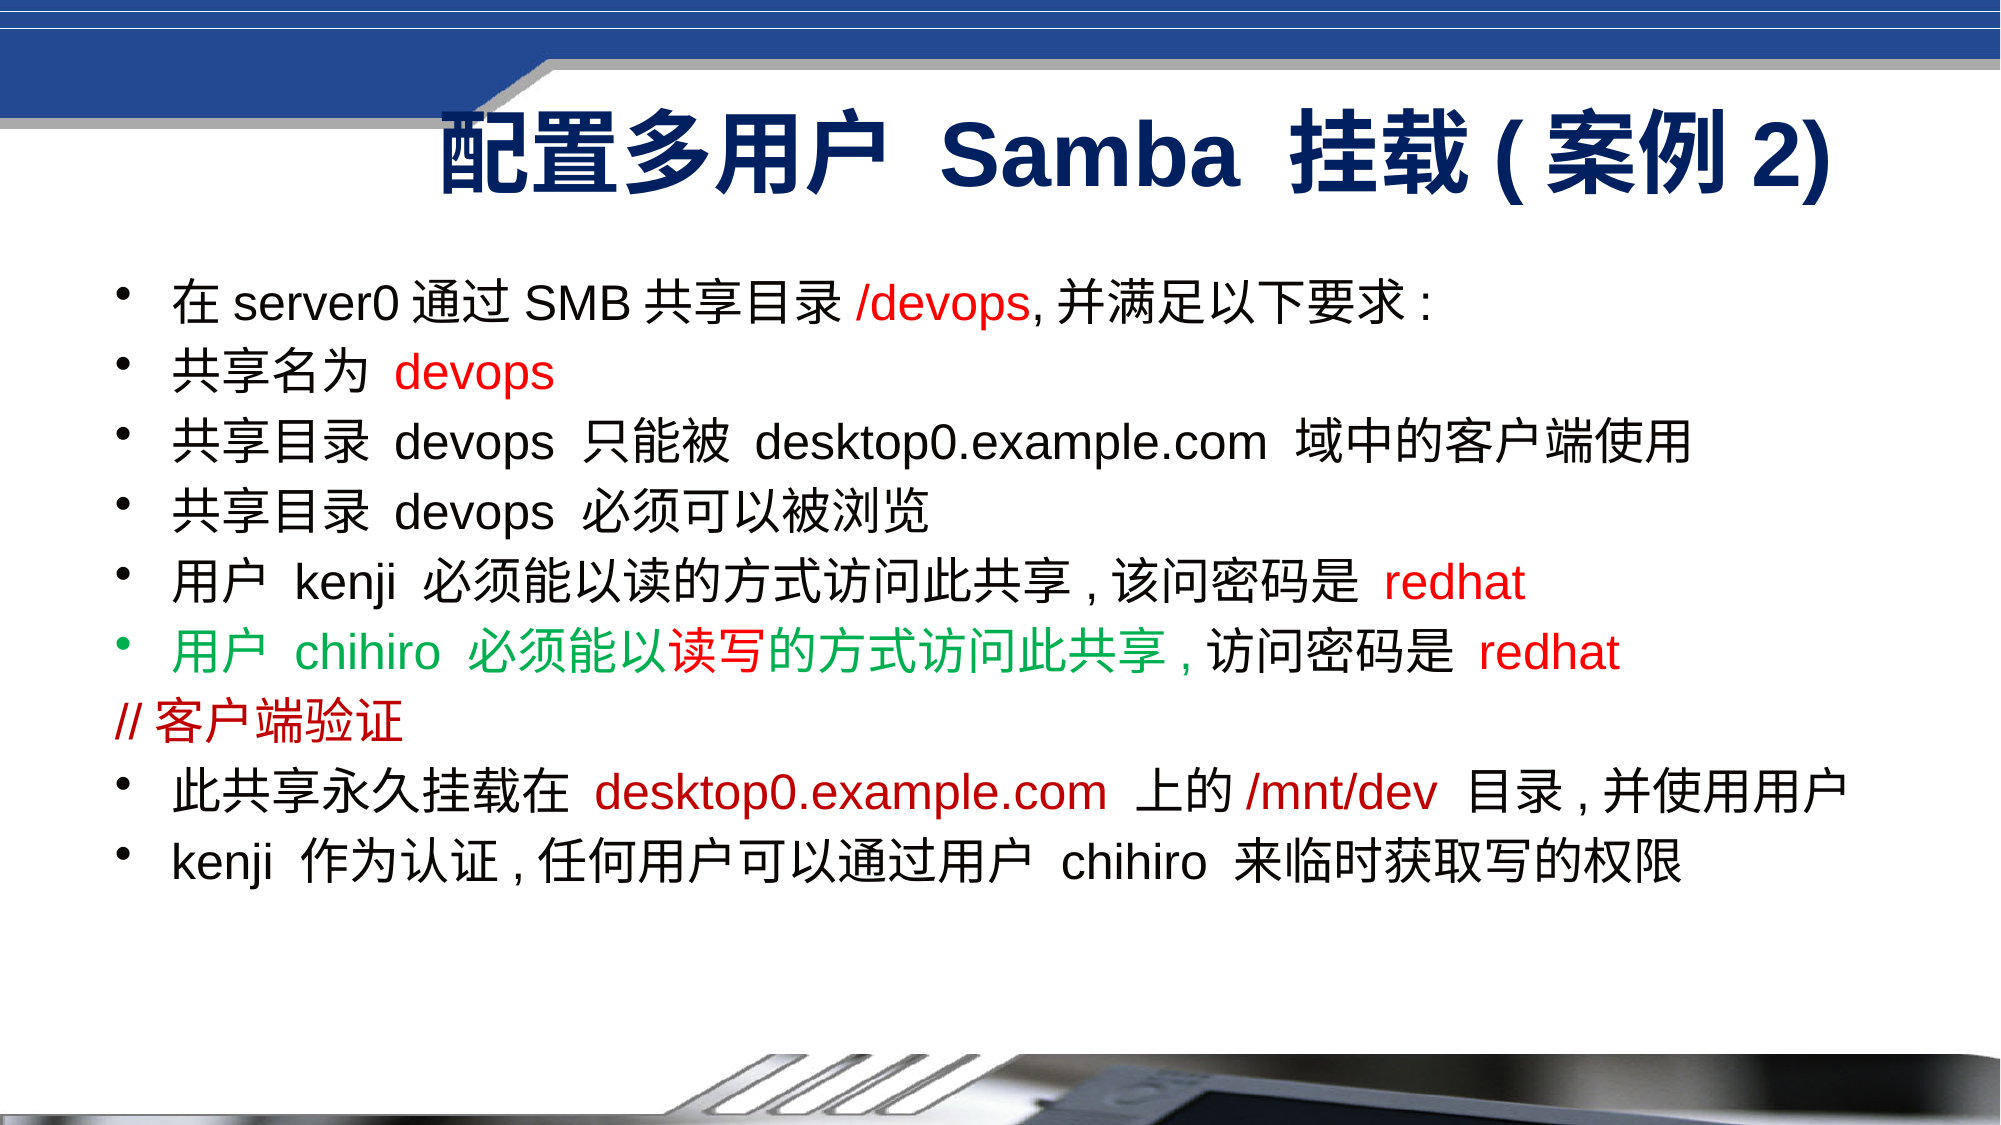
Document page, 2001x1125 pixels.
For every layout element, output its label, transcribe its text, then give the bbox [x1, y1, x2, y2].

list 在server0通过SMB共享目录/devops,并满足以下要求: 共享名为 devops 共享目录 devops 只能被 desktop0.example.com 域中的客户端使用 共享目录 devops 必须可以被浏览 用户 kenji 必须能以读的方式访问此共享,该问密码是 redhat 用户 chihiro 必须能以读写的方式访问此共享,访问密码是 redhat //客户端验证 此共享永久挂载在 desktop0.example.com 上的/mnt/dev 目录,并使用用户 kenji 作为认证,任何用户可以通过用户 chihiro 来临时获取写的权限 [99, 262, 1901, 1006]
title 配置多用户 Samba 挂载(案例2) [99, 66, 1901, 233]
picture [0, 0, 2001, 1125]
